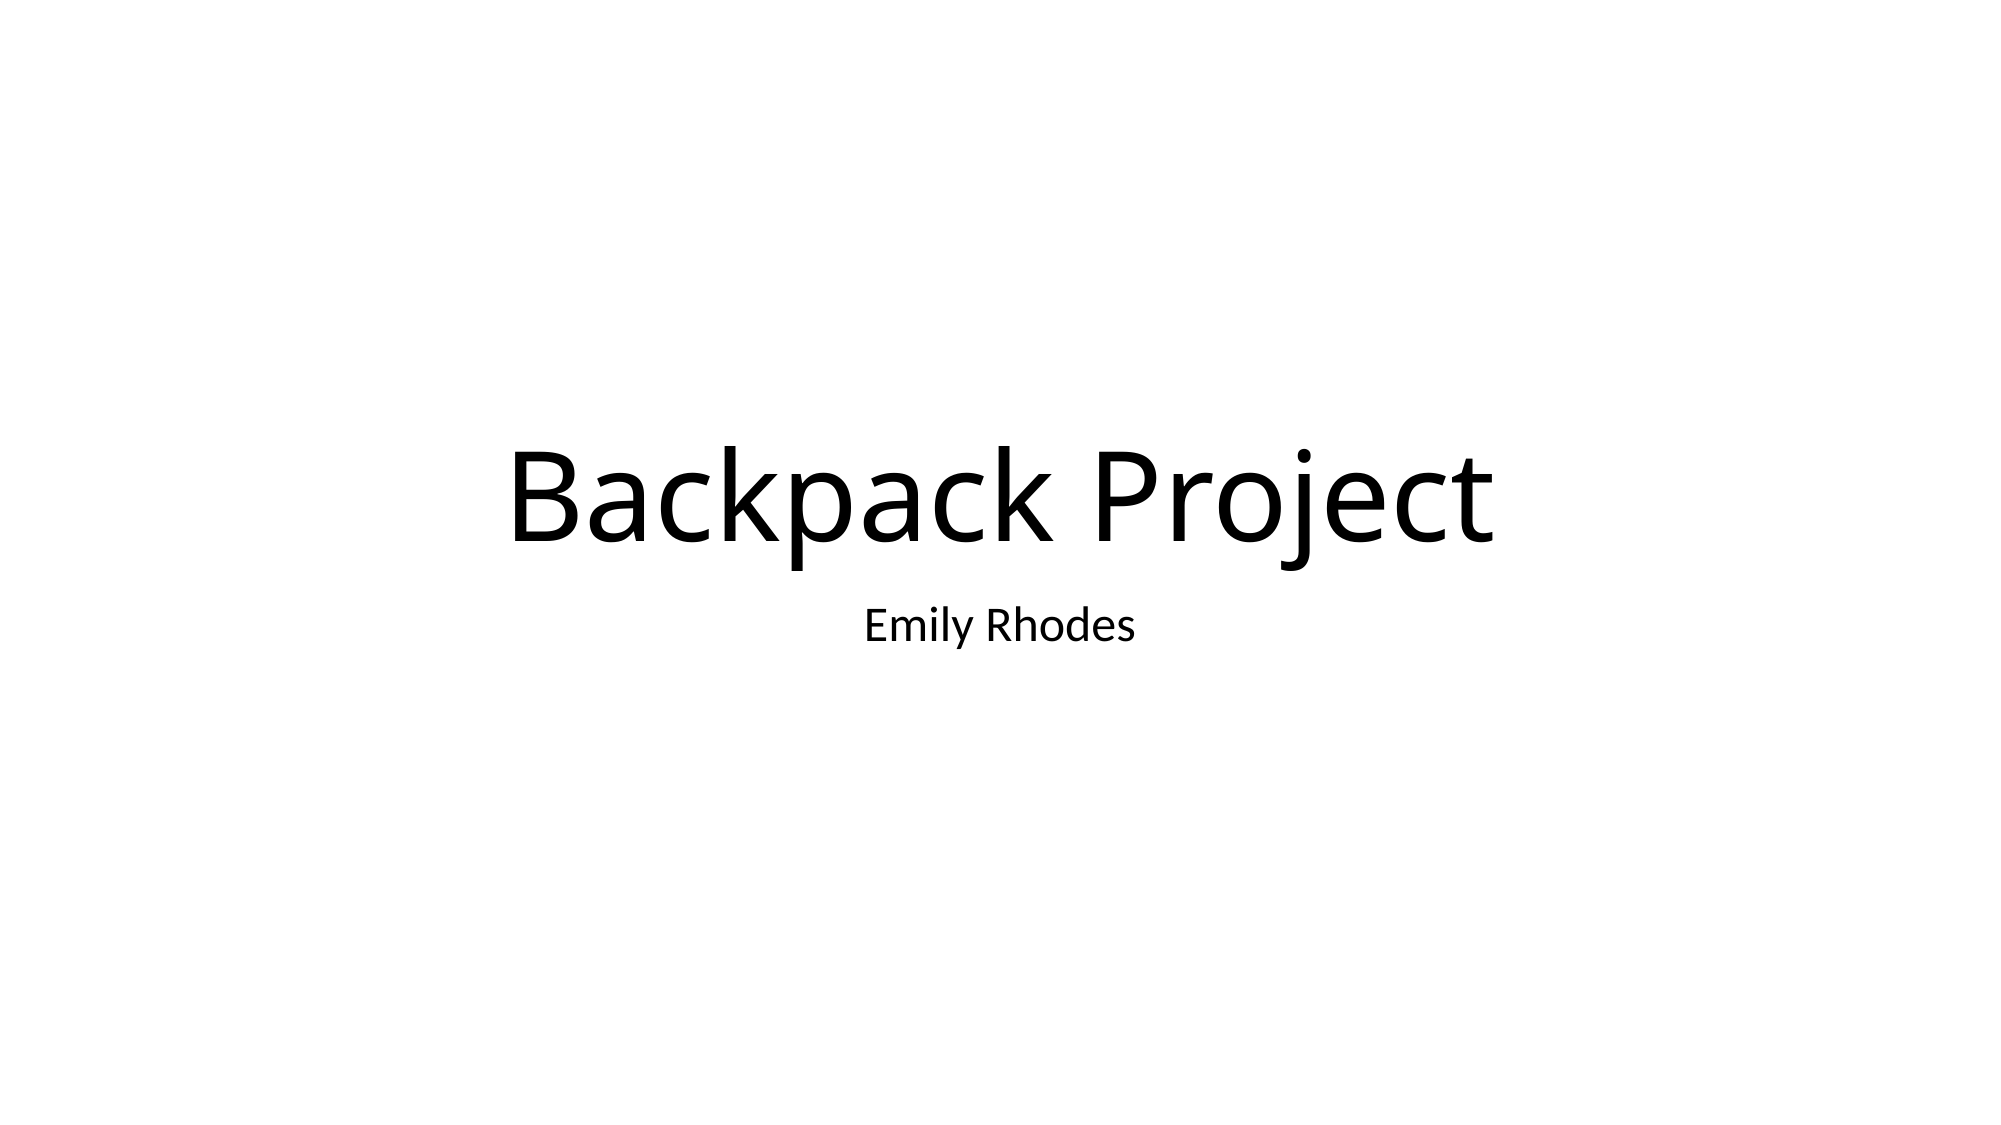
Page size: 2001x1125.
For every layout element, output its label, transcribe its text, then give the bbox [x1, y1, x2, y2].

subtitle Emily Rhodes [249, 590, 1750, 863]
title Backpack Project [249, 184, 1750, 576]
